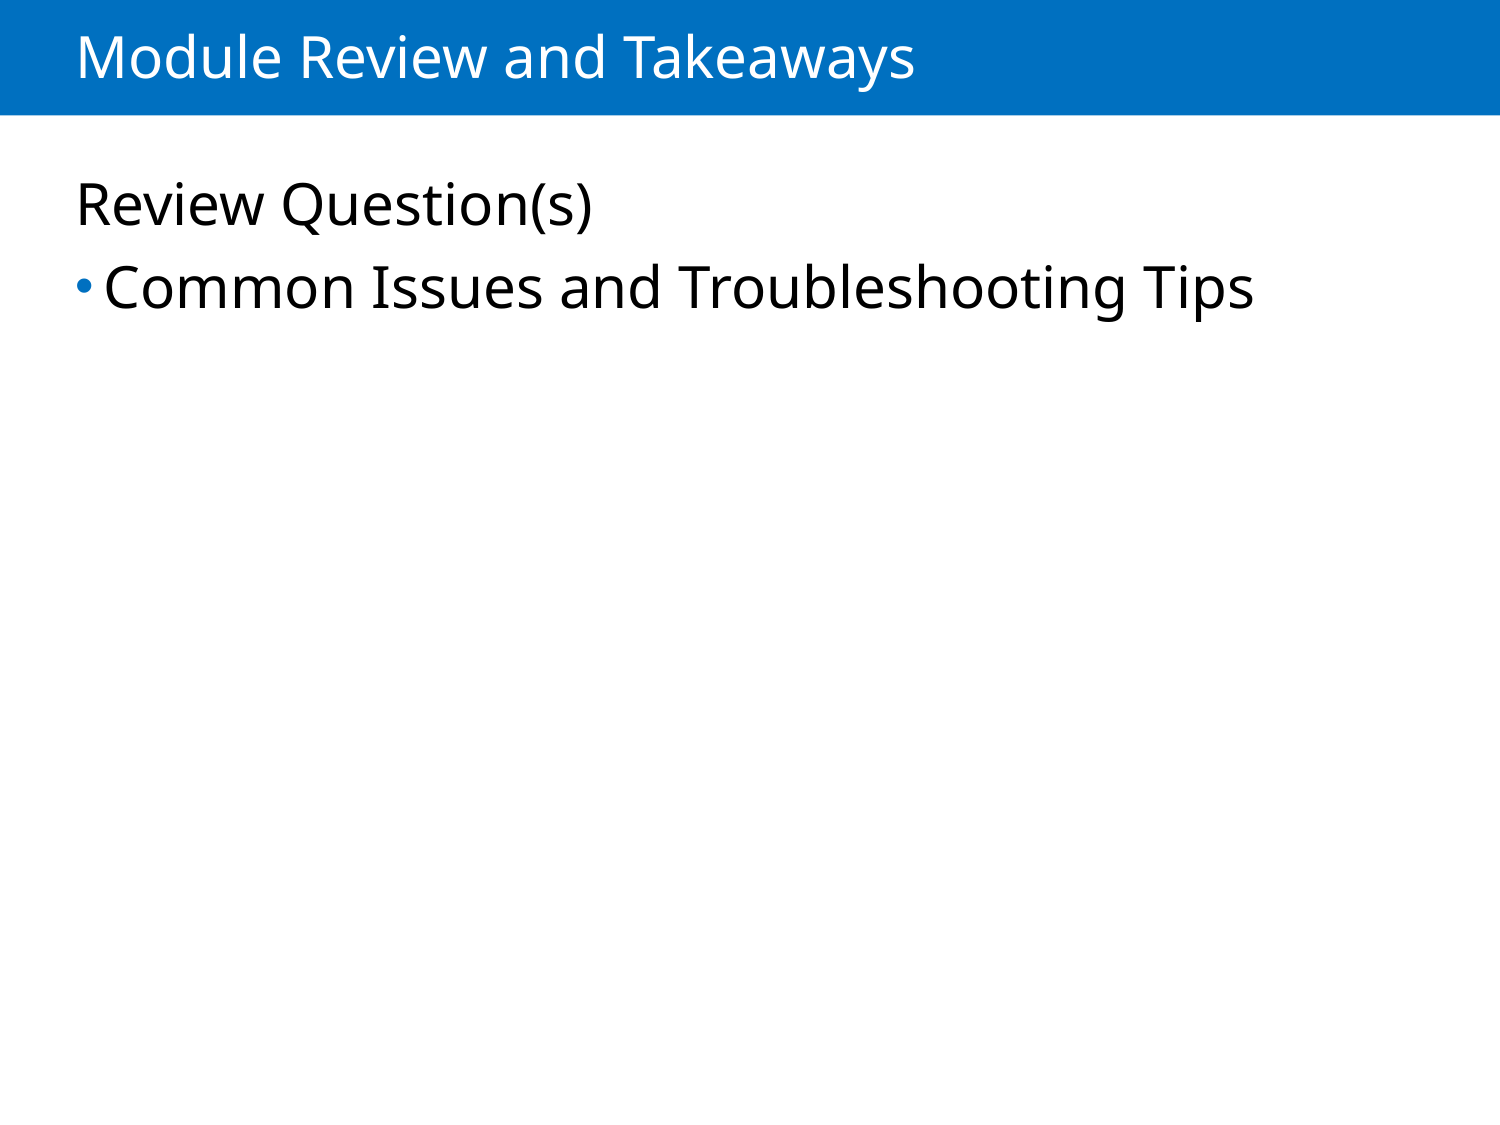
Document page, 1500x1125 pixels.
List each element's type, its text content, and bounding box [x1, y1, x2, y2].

title Module Review and Takeaways [75, 0, 1351, 122]
list Review Question(s) Common Issues and Troubleshooting Tips [74, 167, 1408, 1013]
